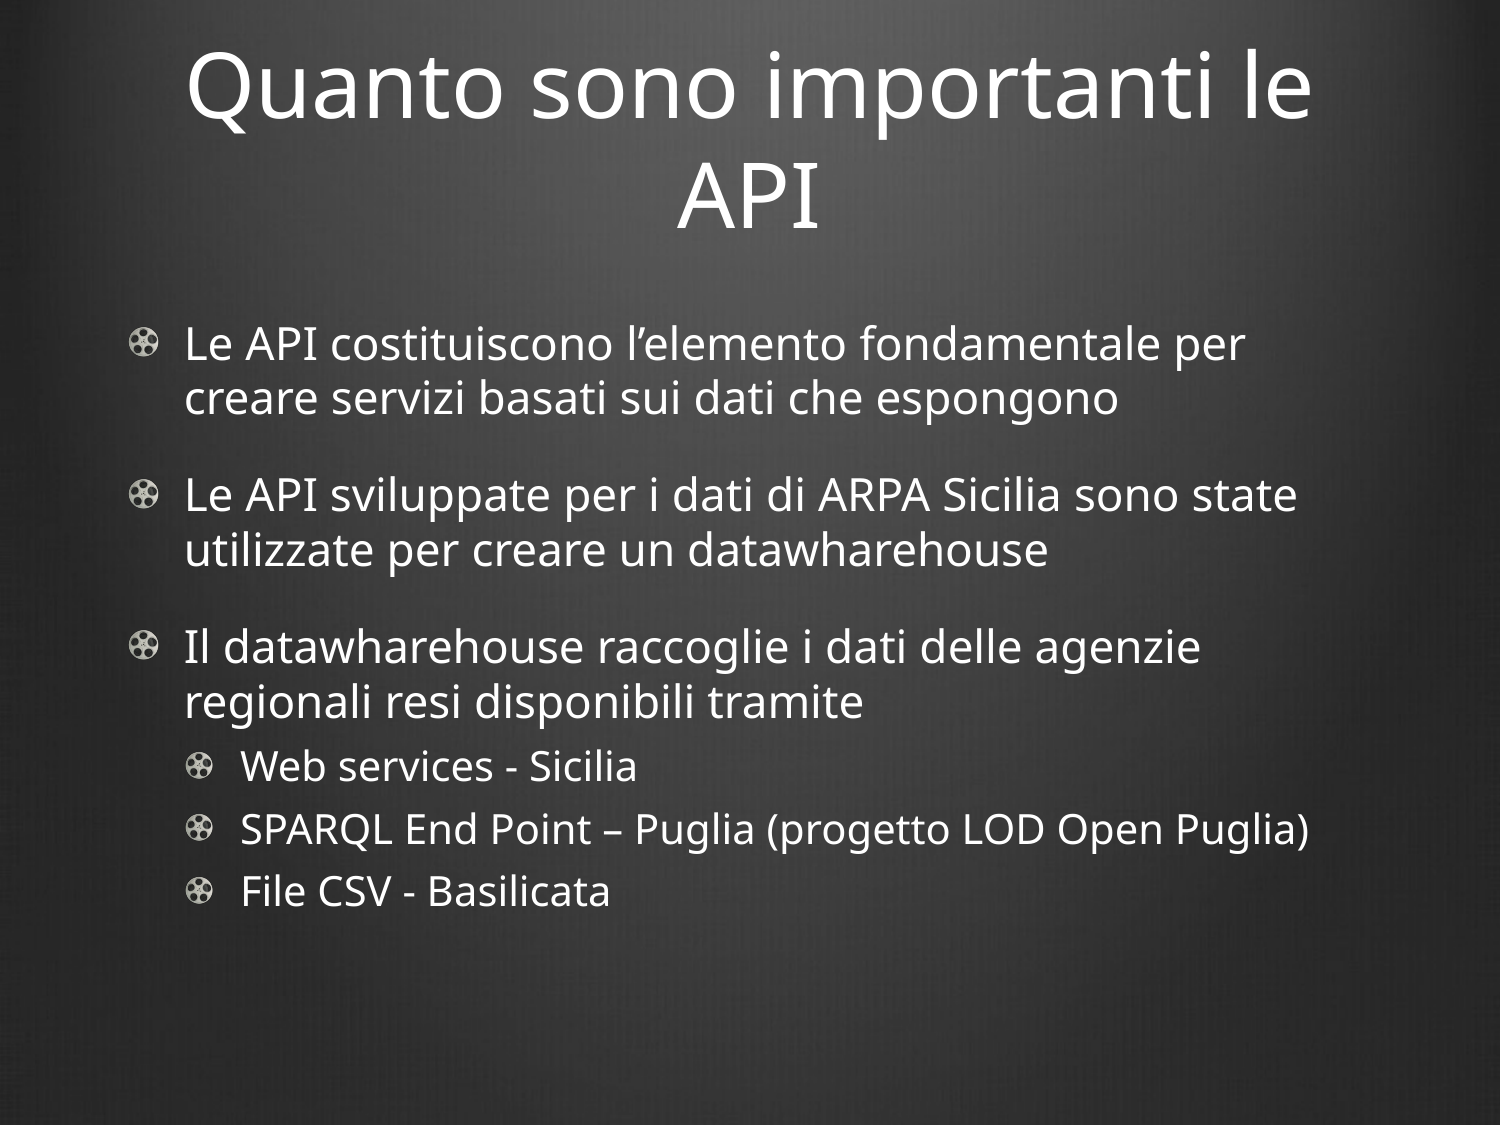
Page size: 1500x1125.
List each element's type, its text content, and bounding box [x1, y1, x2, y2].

list Le API costituiscono l’elemento fondamentale per creare servizi basati sui dati che espongono Le API sviluppate per i dati di ARPA Sicilia sono state utilizzate per creare un datawharehouse Il datawharehouse raccoglie i dati delle agenzie regionali resi disponibili tramite Web services - Sicilia SPARQL End Point – Puglia (progetto LOD Open Puglia) File CSV - Basilicata [112, 306, 1388, 1005]
picture [127, 325, 160, 358]
picture [184, 750, 214, 780]
title Quanto sono importanti le API [112, 19, 1388, 255]
picture [184, 875, 214, 905]
picture [127, 477, 160, 510]
picture [127, 628, 160, 661]
picture [184, 812, 214, 842]
